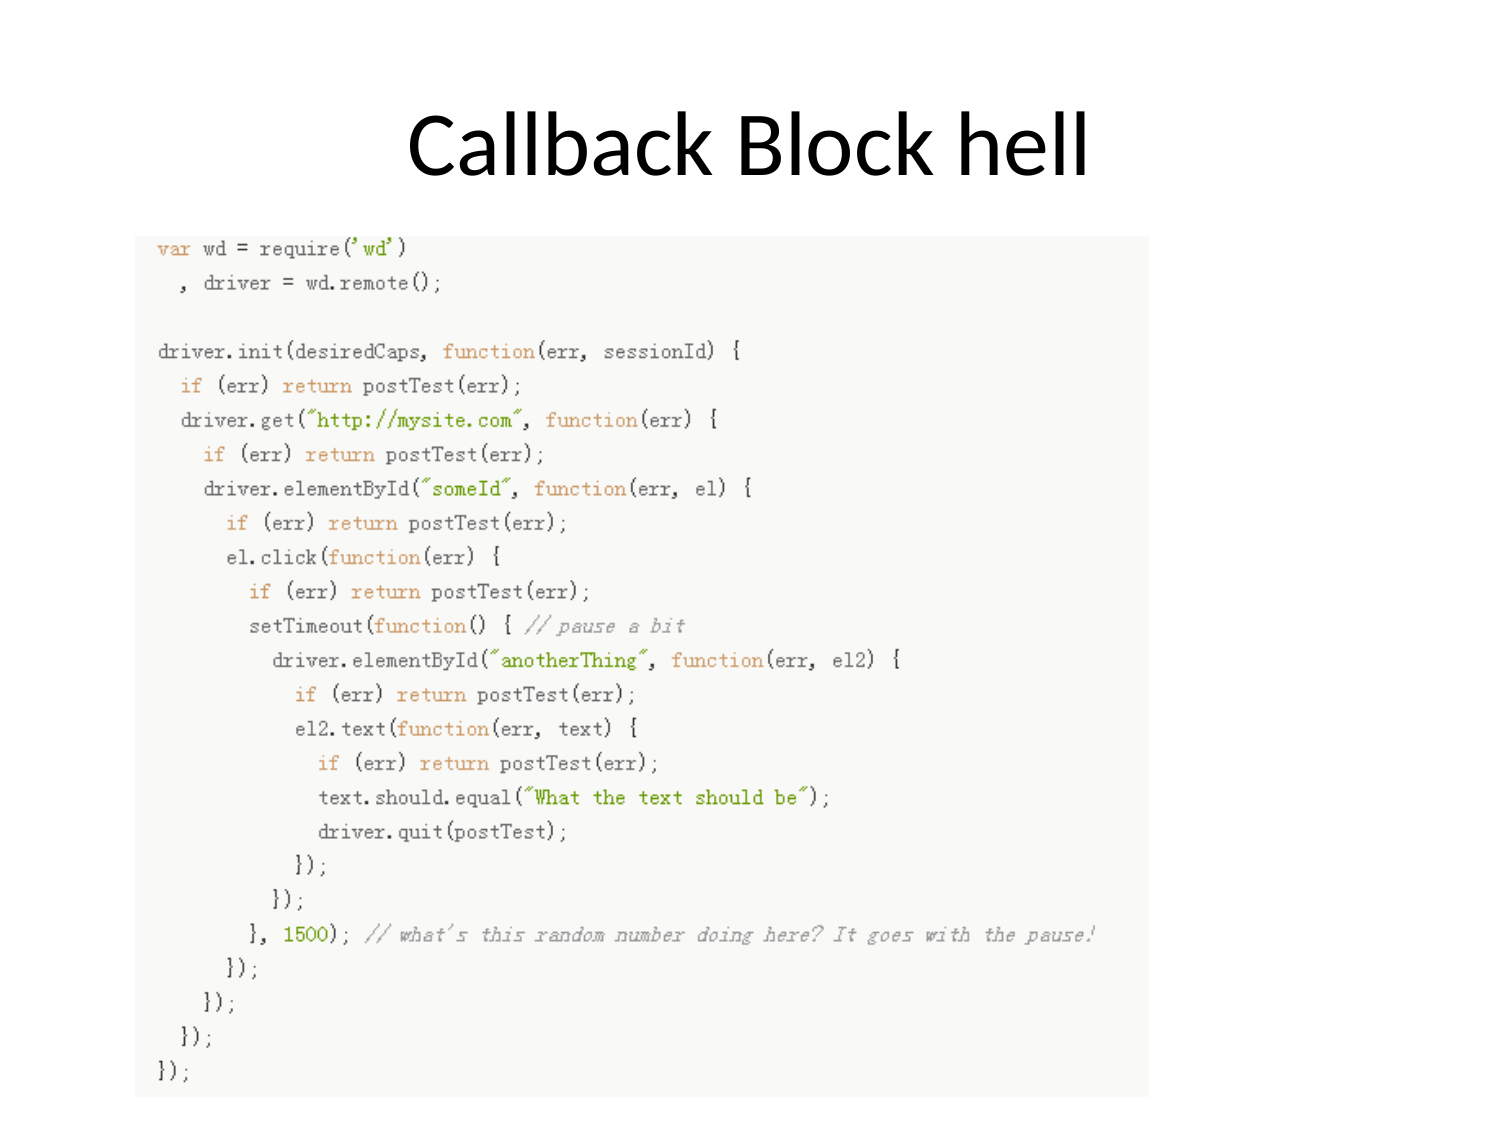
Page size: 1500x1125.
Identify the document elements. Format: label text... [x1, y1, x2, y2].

picture [135, 236, 1149, 1097]
title Callback Block hell [75, 45, 1425, 233]
